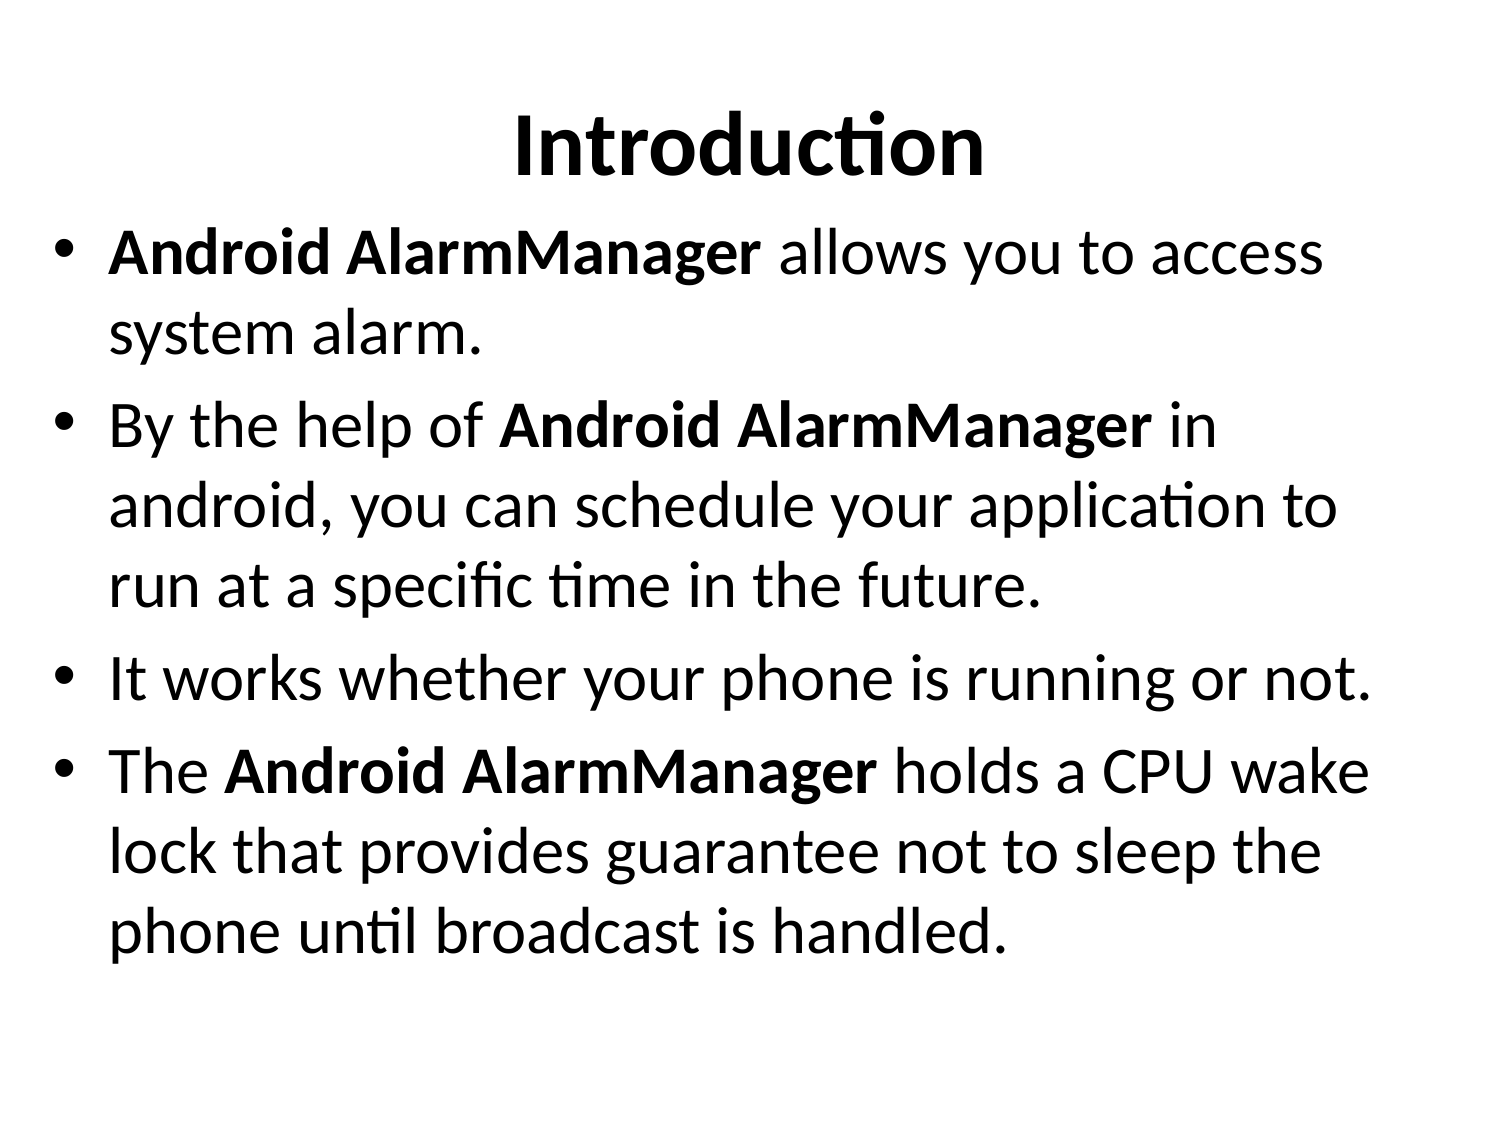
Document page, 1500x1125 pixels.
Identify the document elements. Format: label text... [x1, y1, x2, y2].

title Introduction [75, 45, 1425, 200]
list Android AlarmManager allows you to access system alarm. By the help of Android AlarmManager in android, you can schedule your application to run at a specific time in the future. It works whether your phone is running or not. The Android AlarmManager holds a CPU wake lock that provides guarantee not to sleep the phone until broadcast is handled. [37, 200, 1463, 1088]
